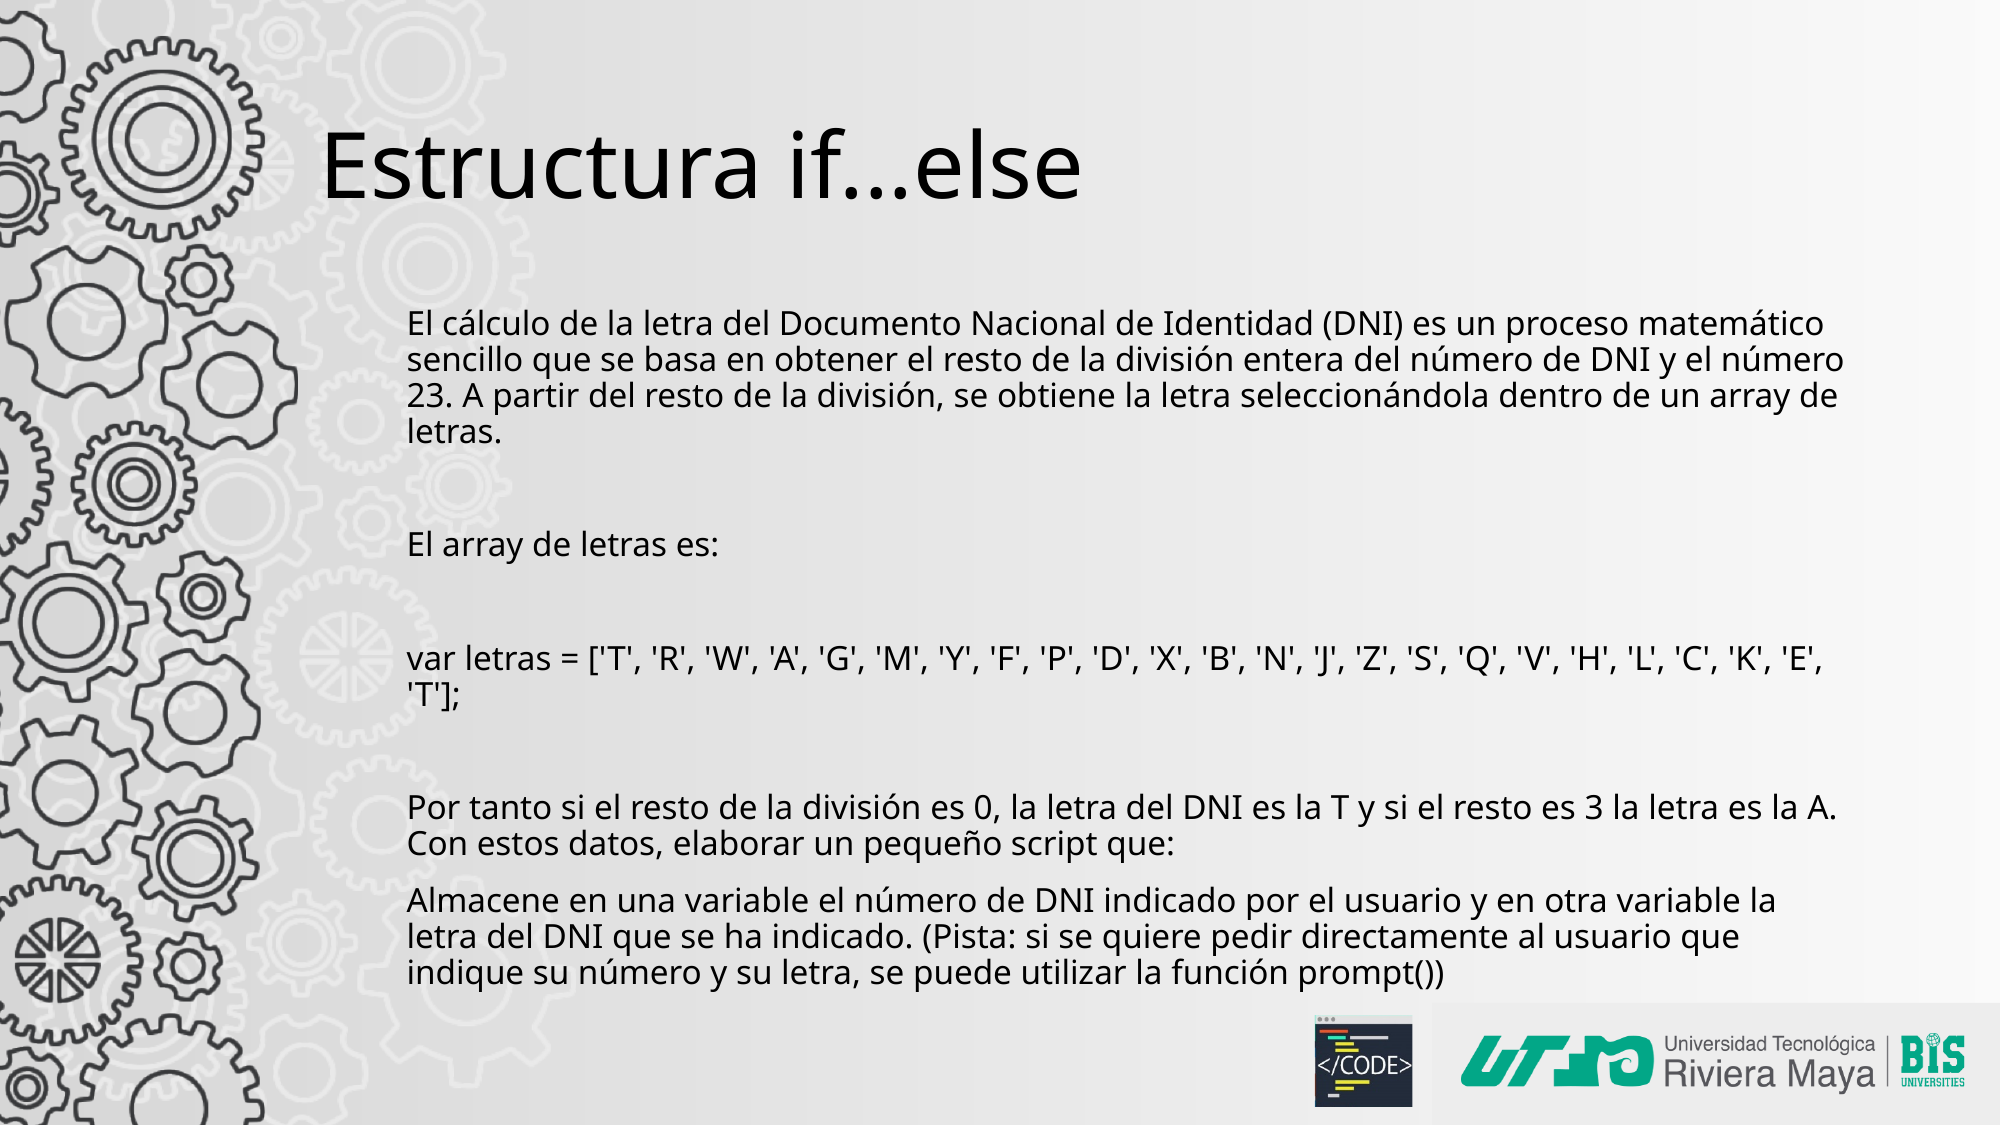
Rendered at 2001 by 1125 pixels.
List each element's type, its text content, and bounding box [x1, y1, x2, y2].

picture [1863, 1030, 1966, 1096]
title Estructura if...else [304, 59, 1863, 278]
picture [0, 12, 298, 1125]
list El cálculo de la letra del Documento Nacional de Identidad (DNI) es un proceso matemático sencillo que se basa en obtener el resto de la división entera del número de DNI y el número 23. A partir del resto de la división, se obtiene la letra seleccionándola dentro de un array de letras. El array de letras es: var letras = ['T', 'R', 'W', 'A', 'G', 'M', 'Y', 'F', 'P', 'D', 'X', 'B', 'N', 'J', 'Z', 'S', 'Q', 'V', 'H', 'L', 'C', 'K', 'E', 'T']; Por tanto si el resto de la división es 0, la letra del DNI es la T y si el resto es 3 la letra es la A. Con estos datos, elaborar un pequeño script que: Almacene en una variable el número de DNI indicado por el usuario y en otra variable la letra del DNI que se ha indicado. (Pista: si se quiere pedir directamente al usuario que indique su número y su letra, se puede utilizar la función prompt()) [391, 299, 1863, 1104]
